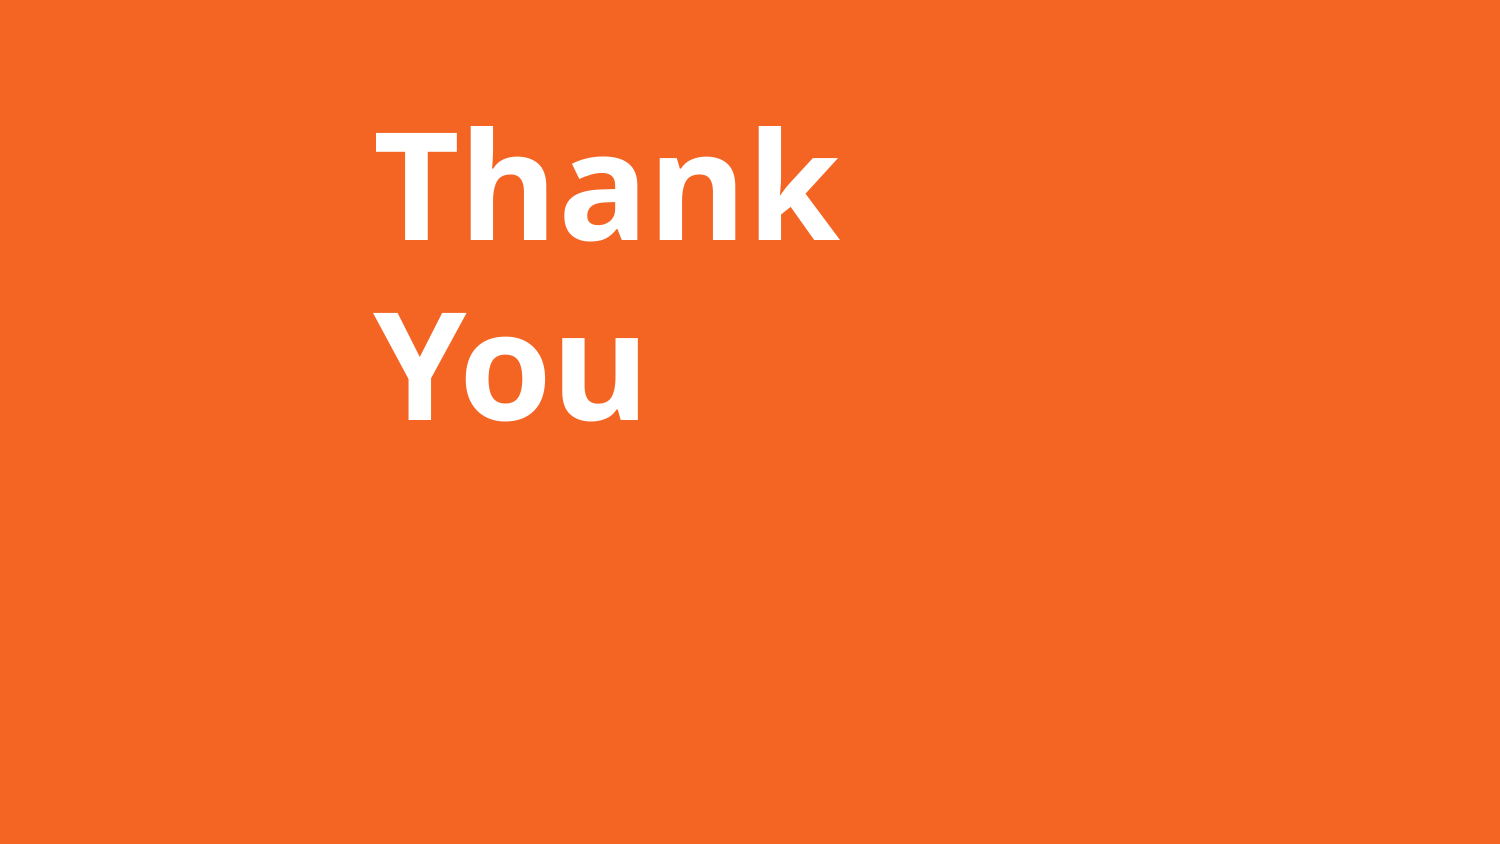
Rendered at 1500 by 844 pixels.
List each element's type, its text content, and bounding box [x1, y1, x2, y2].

text_box Thank You [358, 378, 1142, 466]
